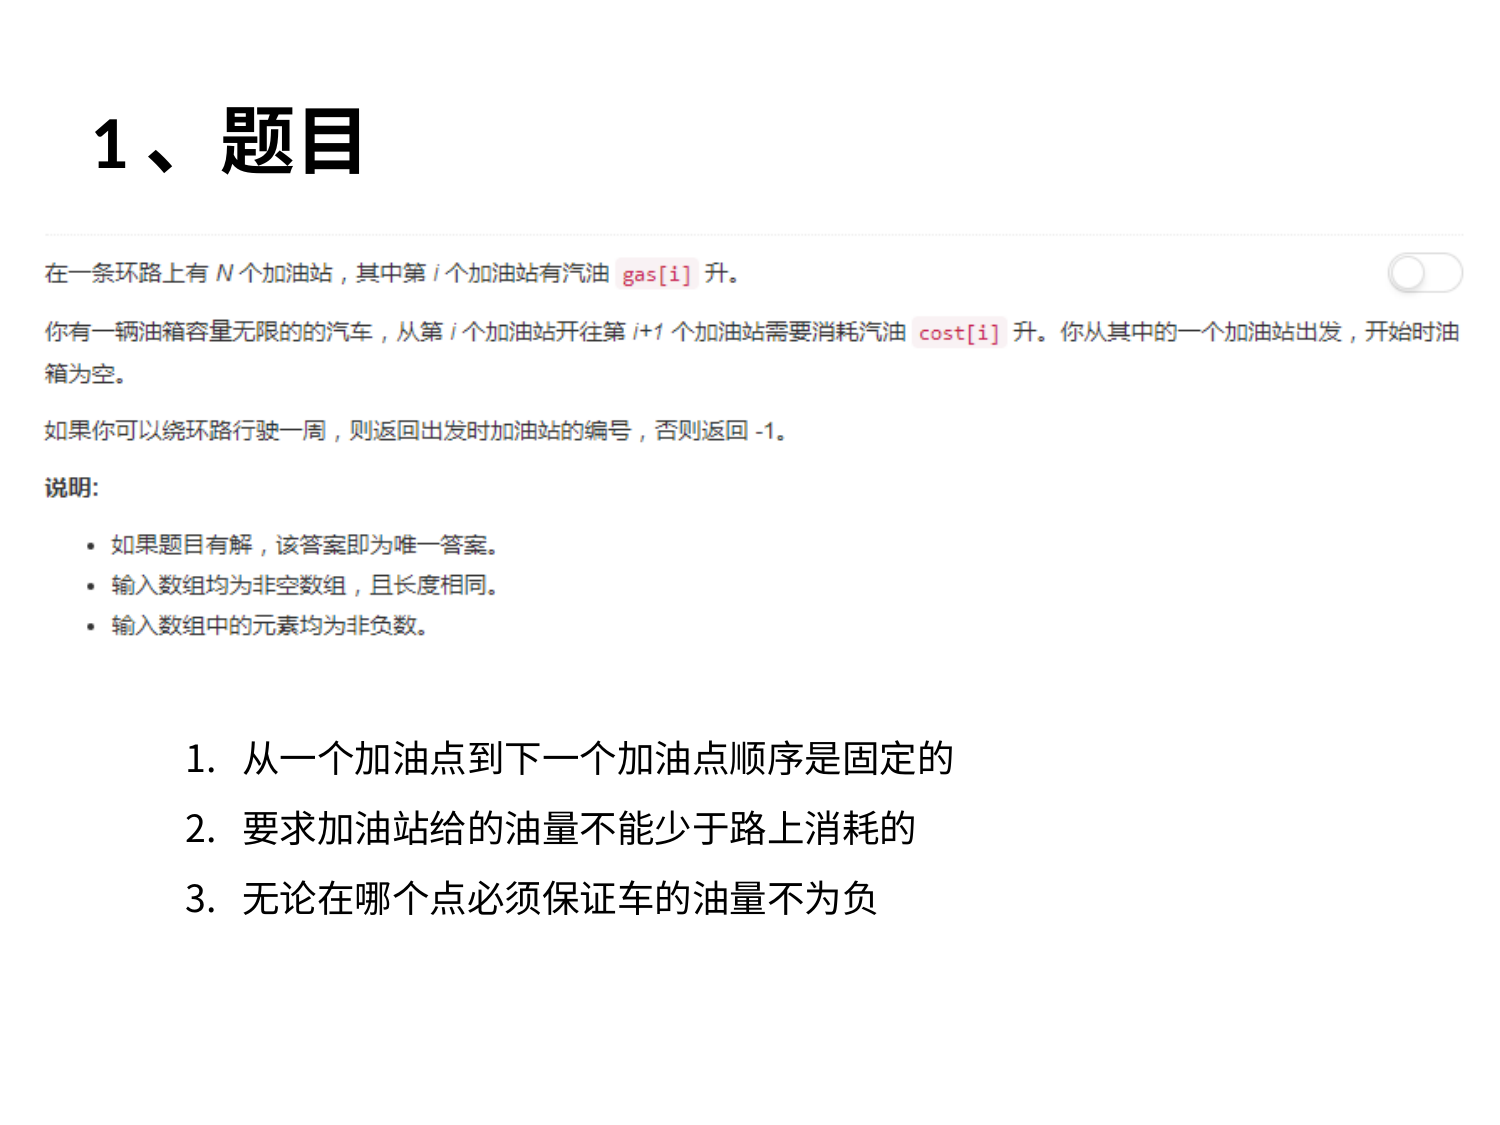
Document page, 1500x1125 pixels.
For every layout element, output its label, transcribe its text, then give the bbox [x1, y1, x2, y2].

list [29, 231, 1472, 670]
title 1、题目 [75, 45, 1425, 230]
text_box 从一个加油点到下一个加油点顺序是固定的 要求加油站给的油量不能少于路上消耗的 无论在哪个点必须保证车的油量不为负 [171, 727, 975, 928]
